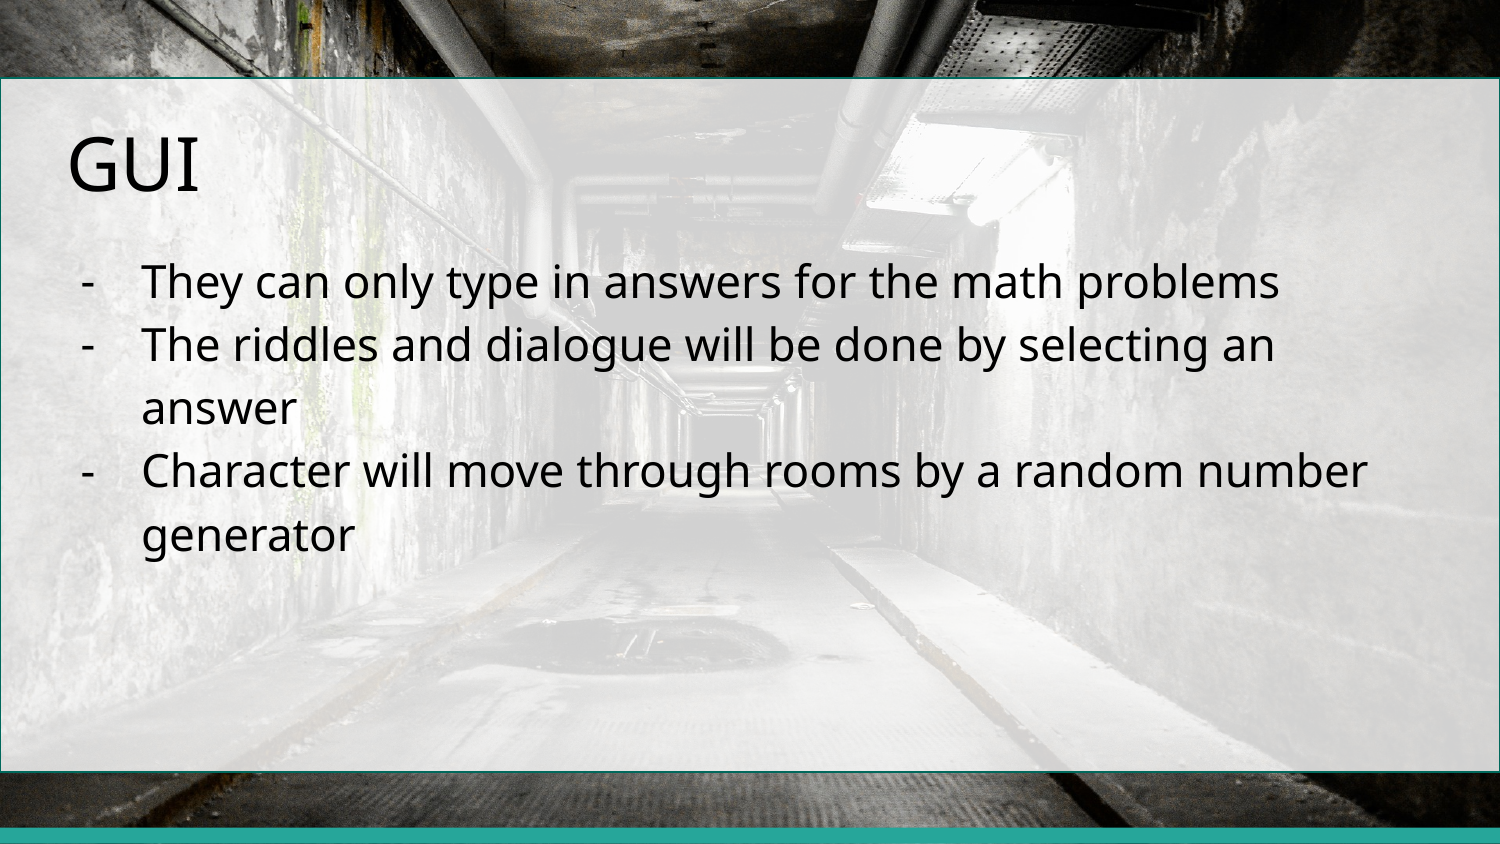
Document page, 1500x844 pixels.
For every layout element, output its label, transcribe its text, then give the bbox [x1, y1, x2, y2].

text_box [0, 78, 1500, 773]
picture [0, 773, 1500, 827]
picture [0, 0, 1500, 78]
title GUI [51, 101, 1449, 203]
list They can only type in answers for the math problems The riddles and dialogue will be done by selecting an answer Character will move through rooms by a random number generator [51, 229, 1449, 787]
